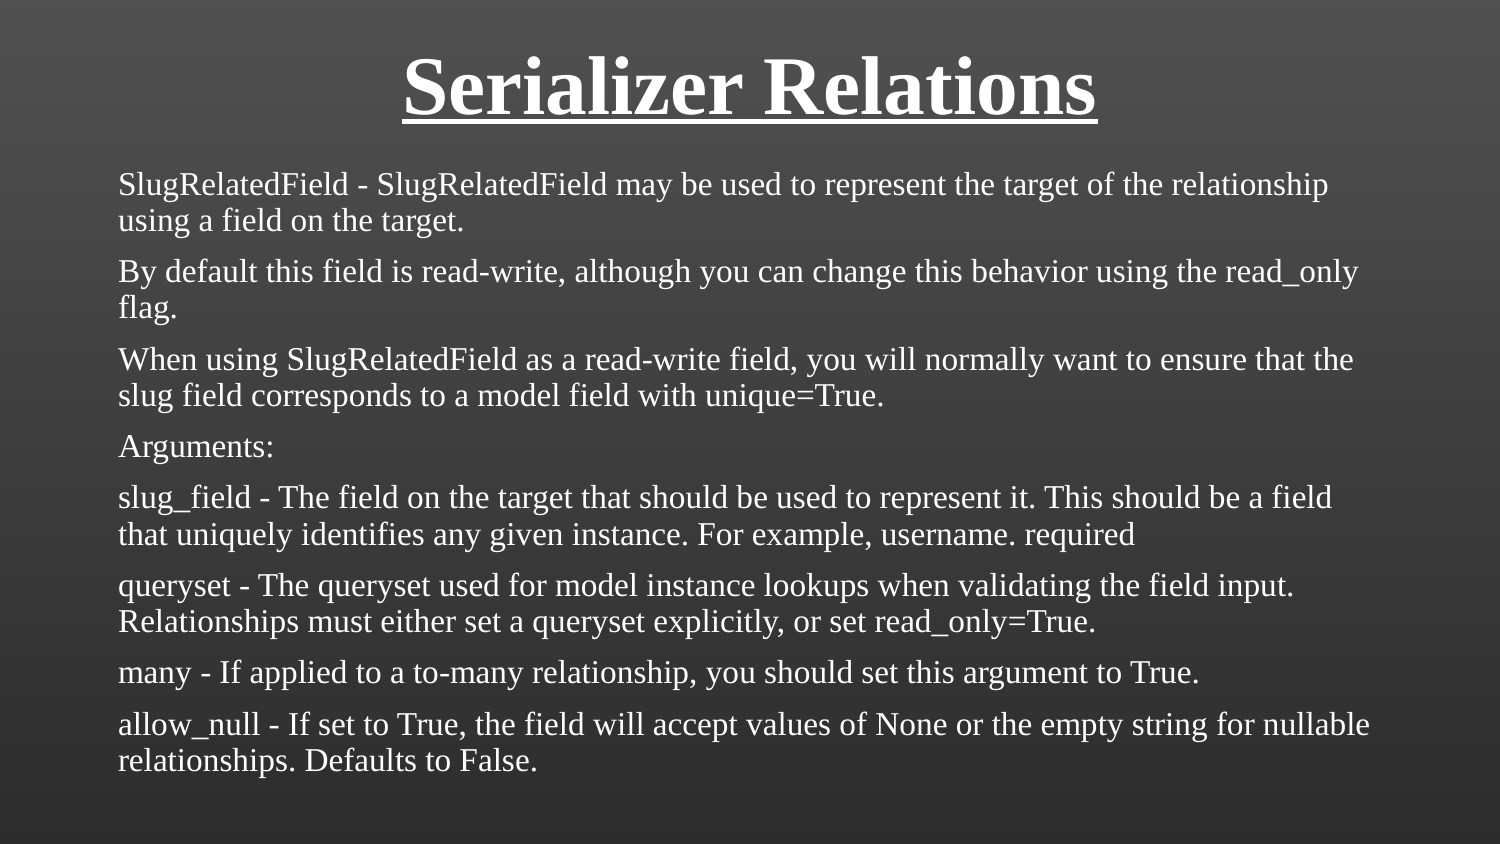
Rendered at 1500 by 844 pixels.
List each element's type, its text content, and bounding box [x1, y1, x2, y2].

title Serializer Relations [103, 5, 1397, 159]
list SlugRelatedField - SlugRelatedField may be used to represent the target of the relationship using a field on the target. By default this field is read-write, although you can change this behavior using the read_only flag. When using SlugRelatedField as a read-write field, you will normally want to ensure that the slug field corresponds to a model field with unique=True. Arguments: slug_field - The field on the target that should be used to represent it. This should be a field that uniquely identifies any given instance. For example, username. required queryset - The queryset used for model instance lookups when validating the field input. Relationships must either set a queryset explicitly, or set read_only=True. many - If applied to a to-many relationship, you should set this argument to True. allow_null - If set to True, the field will accept values of None or the empty string for nullable relationships. Defaults to False. [103, 159, 1397, 810]
